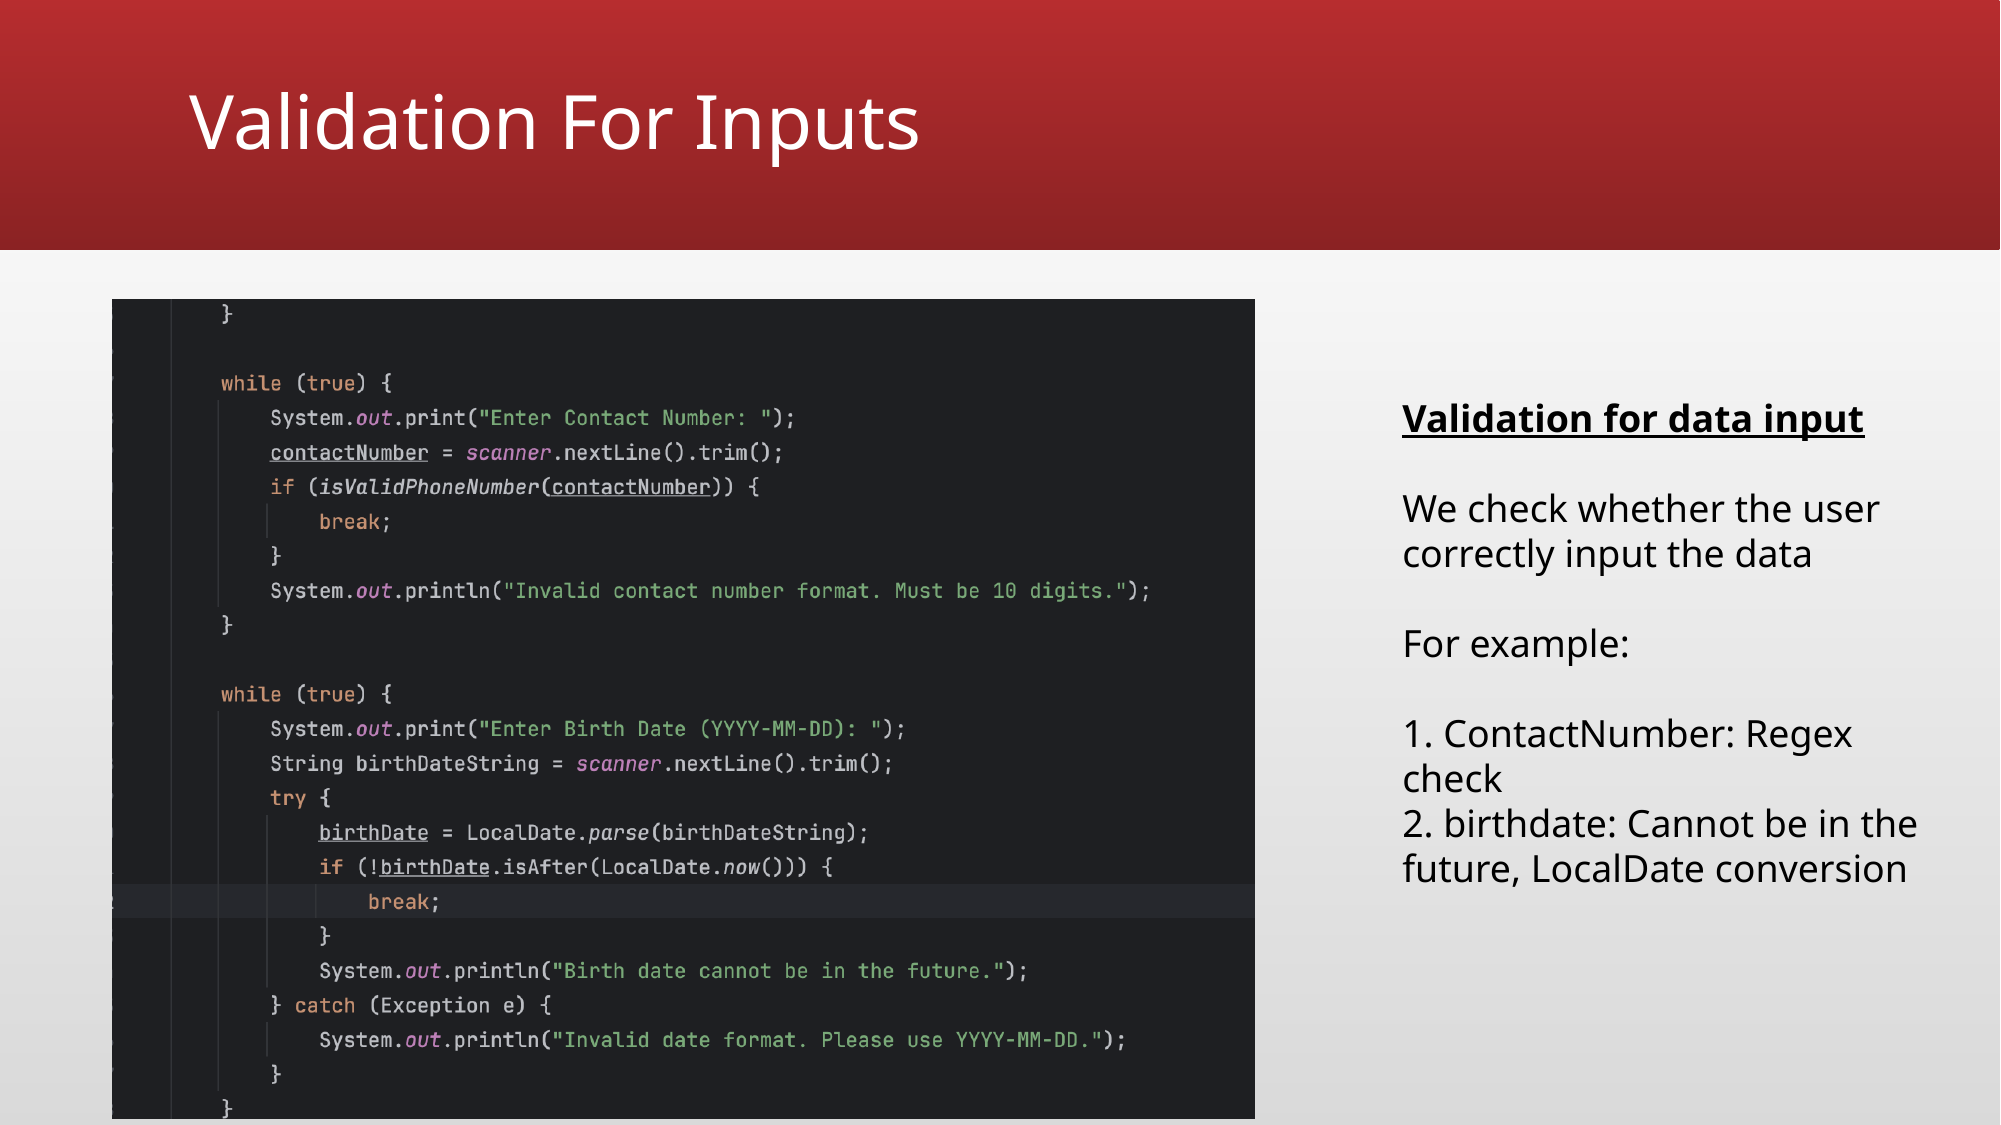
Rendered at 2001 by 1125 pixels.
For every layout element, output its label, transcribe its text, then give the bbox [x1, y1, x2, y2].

text_box Validation for data input We check whether the user correctly input the data For example: 1. ContactNumber: Regex check 2. birthdate: Cannot be in the future, LocalDate conversion [1387, 387, 1975, 943]
title Validation For Inputs [174, 16, 1825, 234]
picture [112, 299, 1255, 1120]
